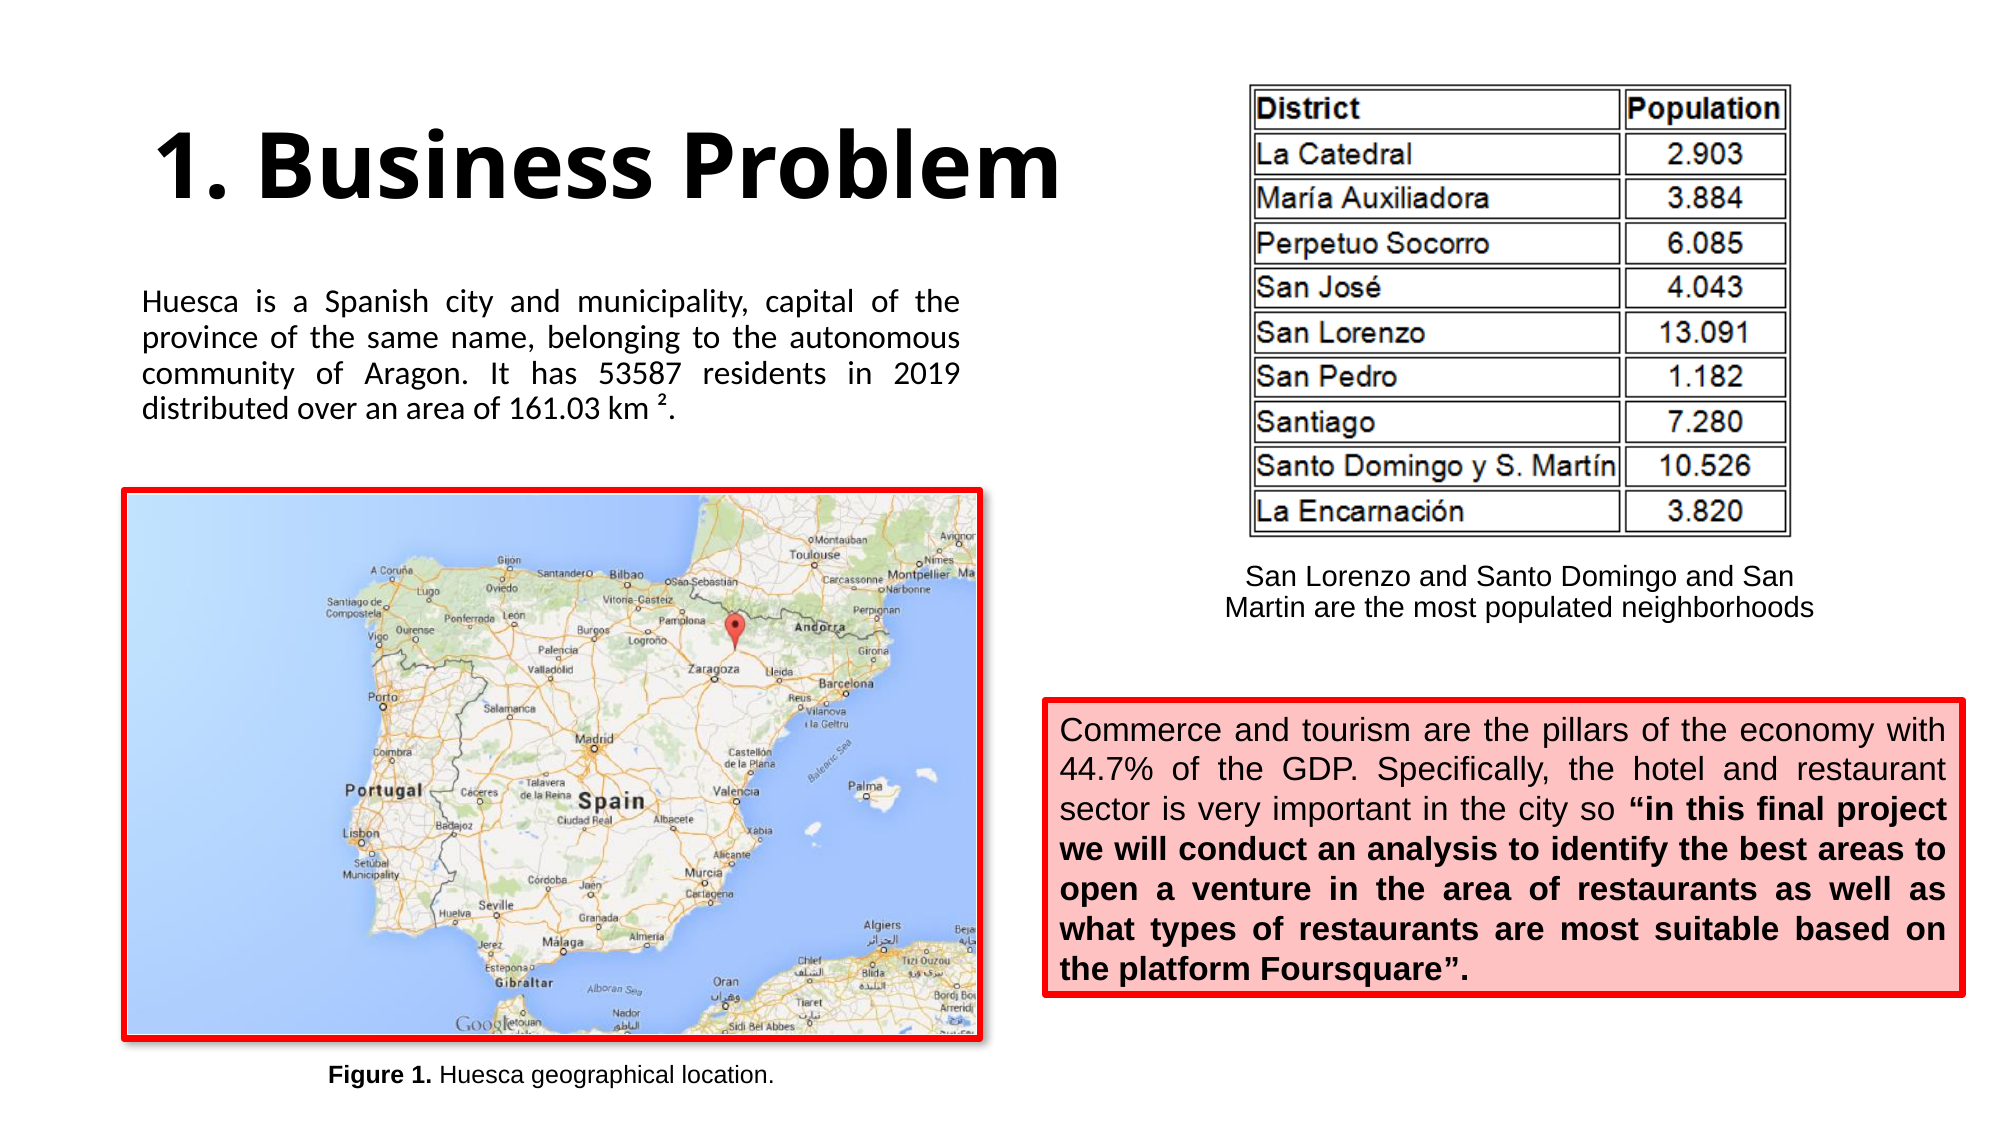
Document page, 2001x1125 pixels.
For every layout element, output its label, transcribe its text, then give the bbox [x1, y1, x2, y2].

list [126, 493, 977, 1036]
list Huesca is a Spanish city and municipality, capital of the province of the same name, belonging to the autonomous community of Aragon. It has 53587 residents in 2019 distributed over an area of 161.03 km ². [126, 276, 977, 459]
text_box San Lorenzo and Santo Domingo and San Martin are the most populated neighborhoods [1209, 554, 1832, 632]
picture [1245, 80, 1796, 542]
text_box Commerce and tourism are the pillars of the economy with 44.7% of the GDP. Specifically, the hotel and restaurant sector is very important in the city so “in this final project we will conduct an analysis to identify the best areas to open a venture in the area of restaurants as well as what types of restaurants are most suitable based on the platform Foursquare”. [1044, 700, 1963, 995]
text_box Figure 1. Huesca geographical location. [135, 1051, 969, 1097]
title 1. Business Problem [137, 59, 1863, 278]
